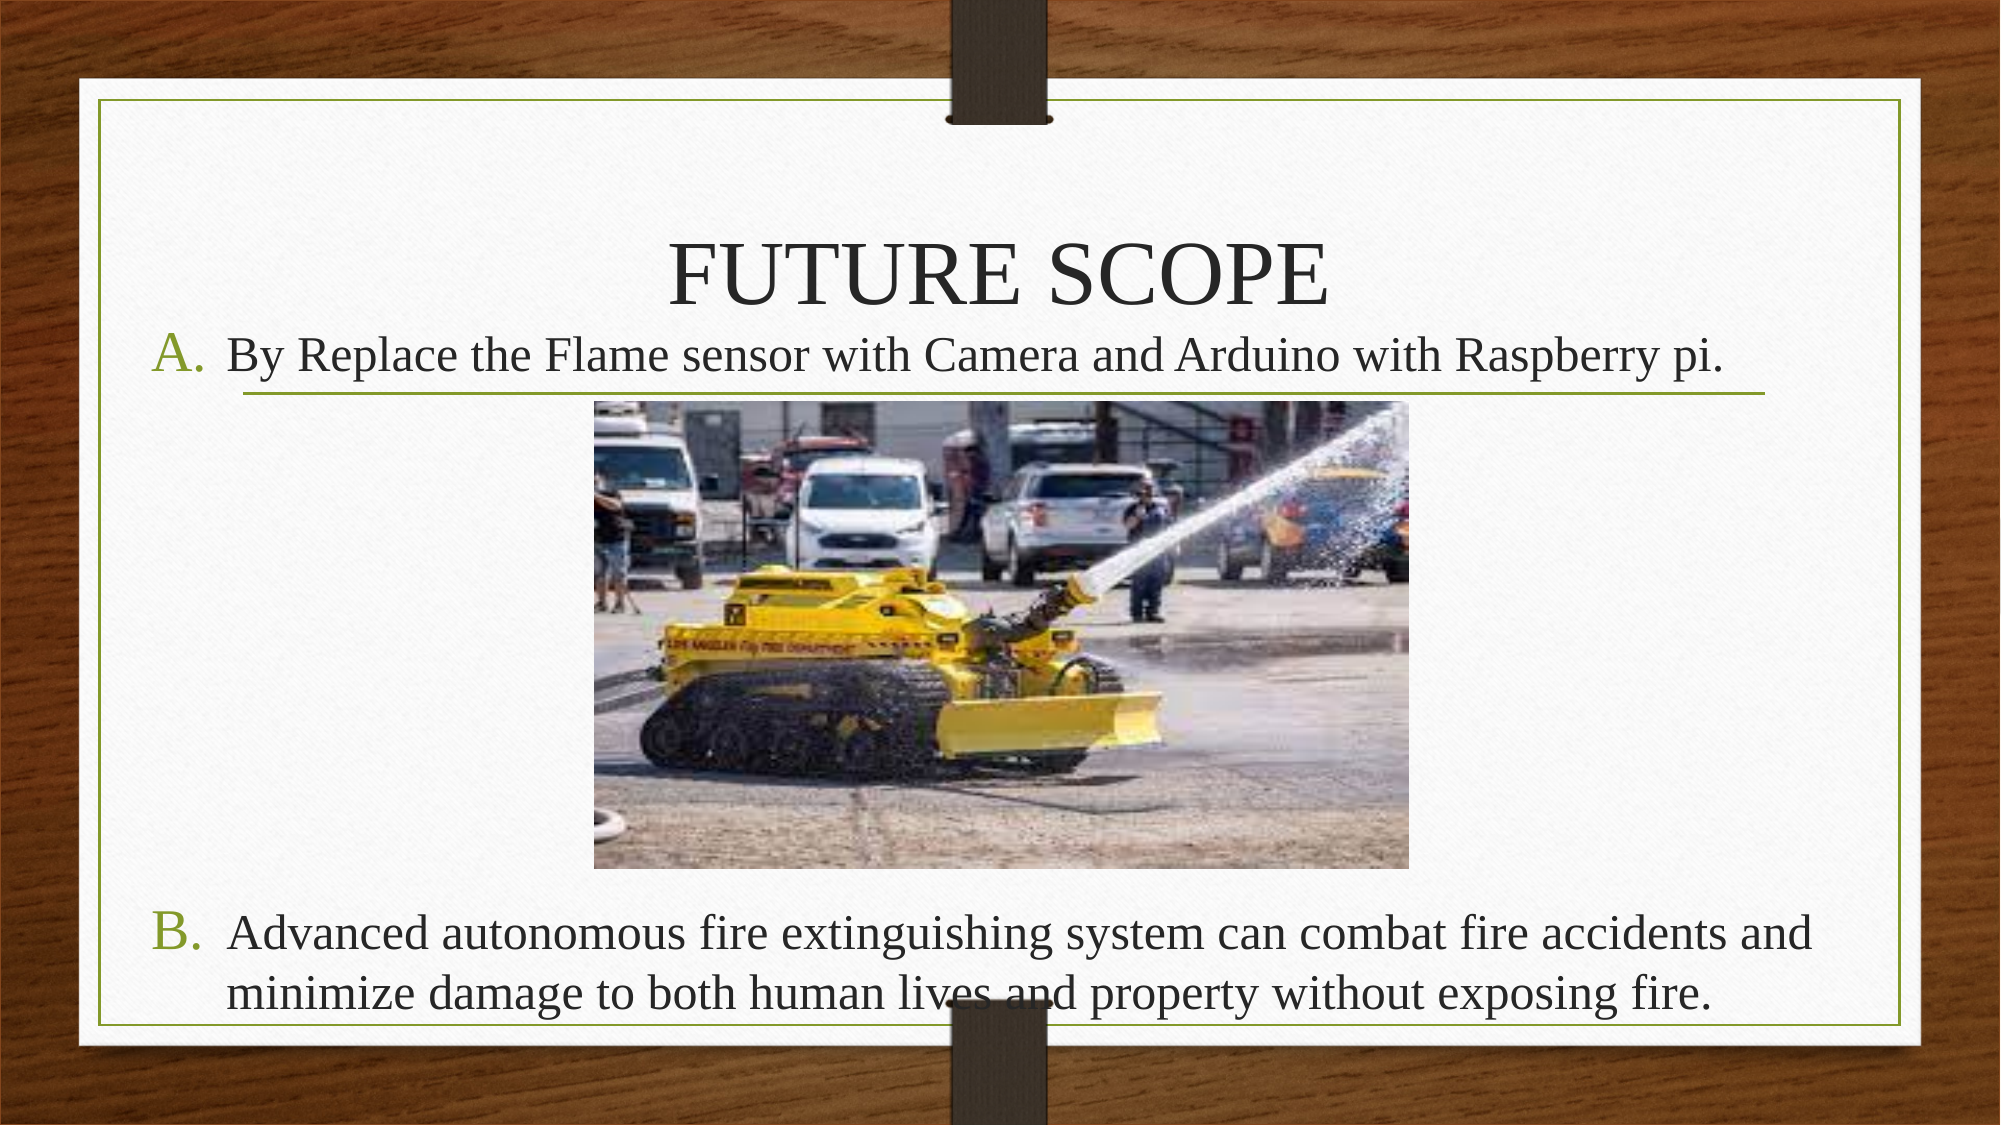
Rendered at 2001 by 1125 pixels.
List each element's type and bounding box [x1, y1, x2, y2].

text_box [0, 0, 2000, 1125]
picture [594, 401, 1409, 870]
